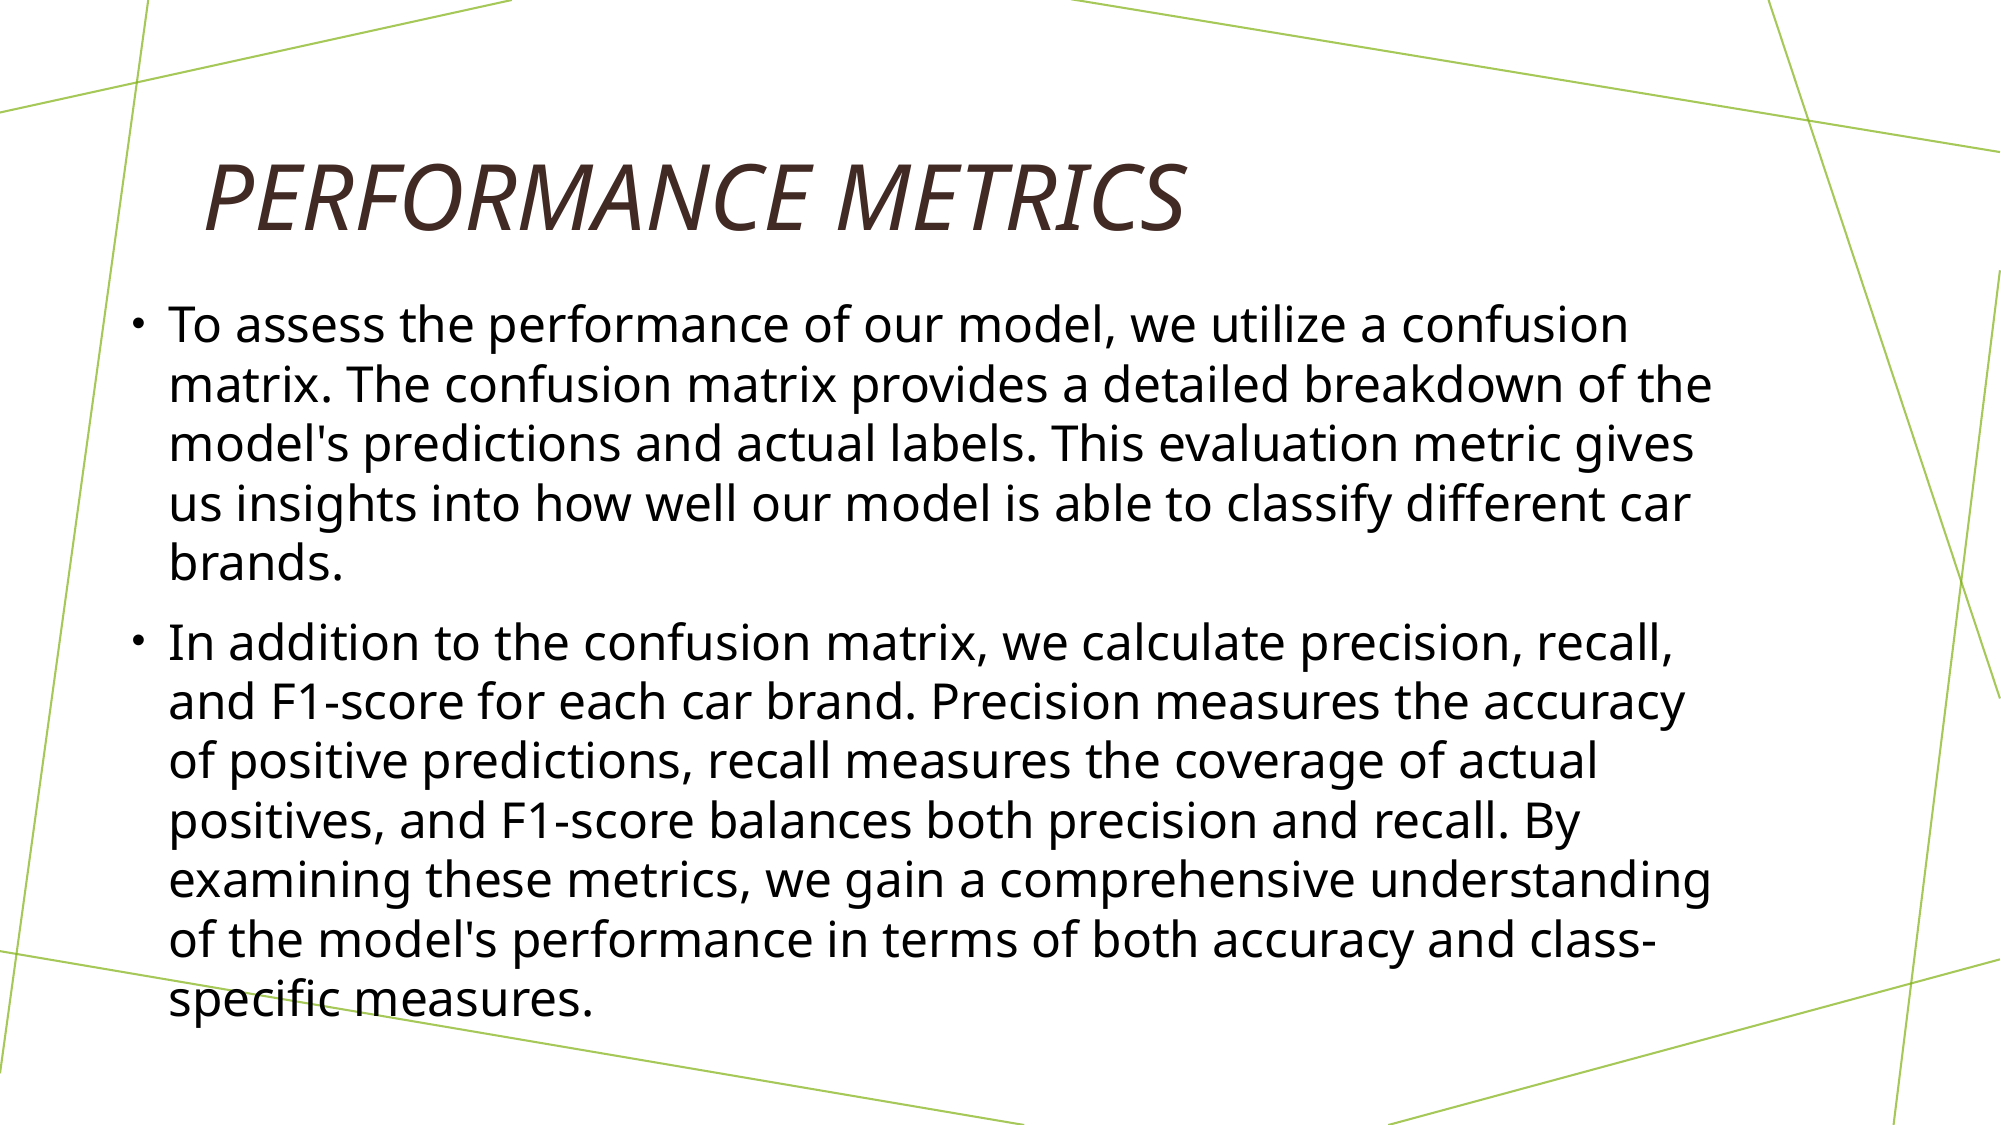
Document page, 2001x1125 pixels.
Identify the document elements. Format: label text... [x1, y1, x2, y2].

list To assess the performance of our model, we utilize a confusion matrix. The confusion matrix provides a detailed breakdown of the model's predictions and actual labels. This evaluation metric gives us insights into how well our model is able to classify different car brands. In addition to the confusion matrix, we calculate precision, recall, and F1-score for each car brand. Precision measures the accuracy of positive predictions, recall measures the coverage of actual positives, and F1-score balances both precision and recall. By examining these metrics, we gain a comprehensive understanding of the model's performance in terms of both accuracy and class-specific measures. [116, 285, 1742, 1038]
title Performance metrıcs [187, 87, 1813, 315]
